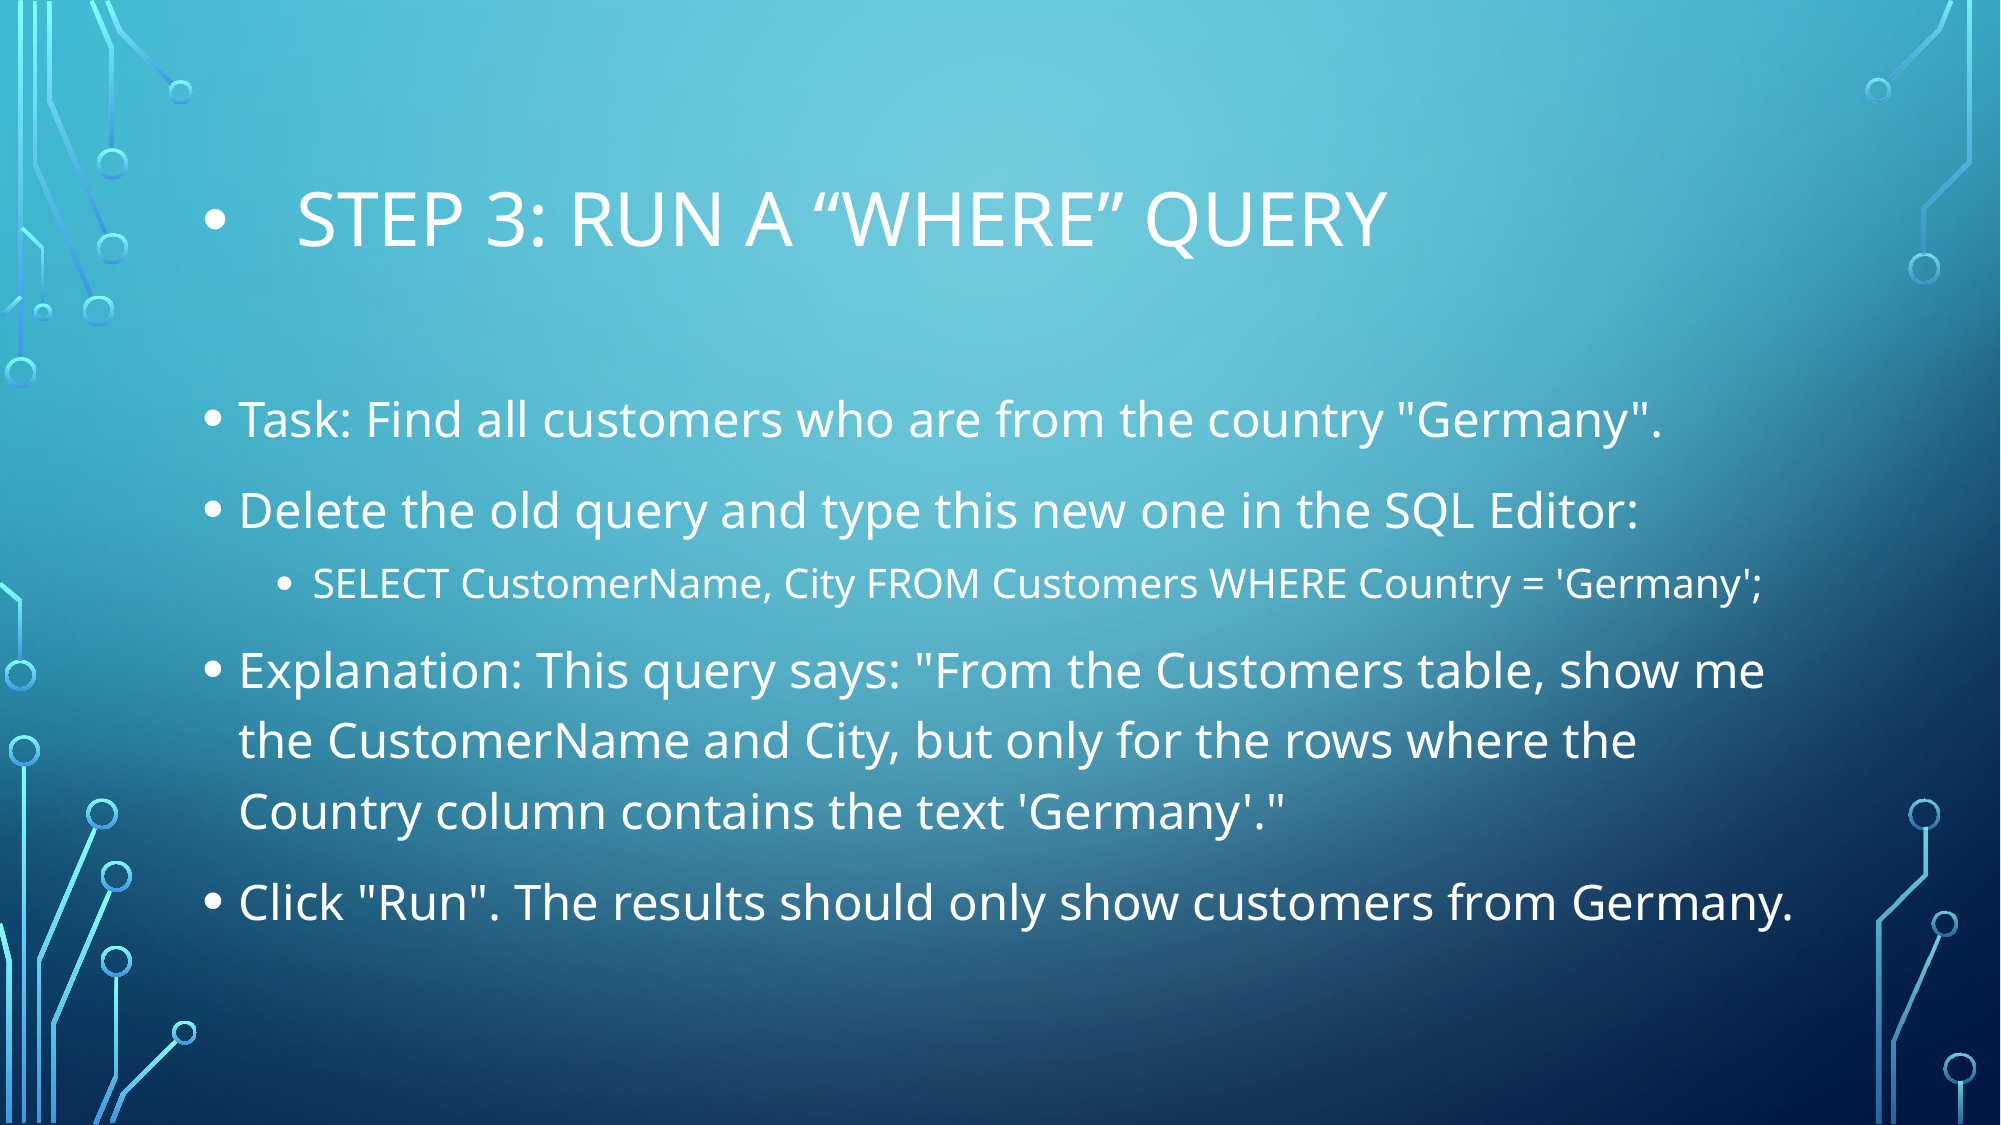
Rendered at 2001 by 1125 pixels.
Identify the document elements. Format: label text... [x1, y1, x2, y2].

list Task: Find all customers who are from the country "Germany". Delete the old query and type this new one in the SQL Editor: SELECT CustomerName, City FROM Customers WHERE Country = 'Germany'; Explanation: This query says: "From the Customers table, show me the CustomerName and City, but only for the rows where the Country column contains the text 'Germany'." Click "Run". The results should only show customers from Germany. [187, 369, 1813, 950]
title STEP 3: RUN A “WHERE” QUERY [187, 101, 1813, 344]
